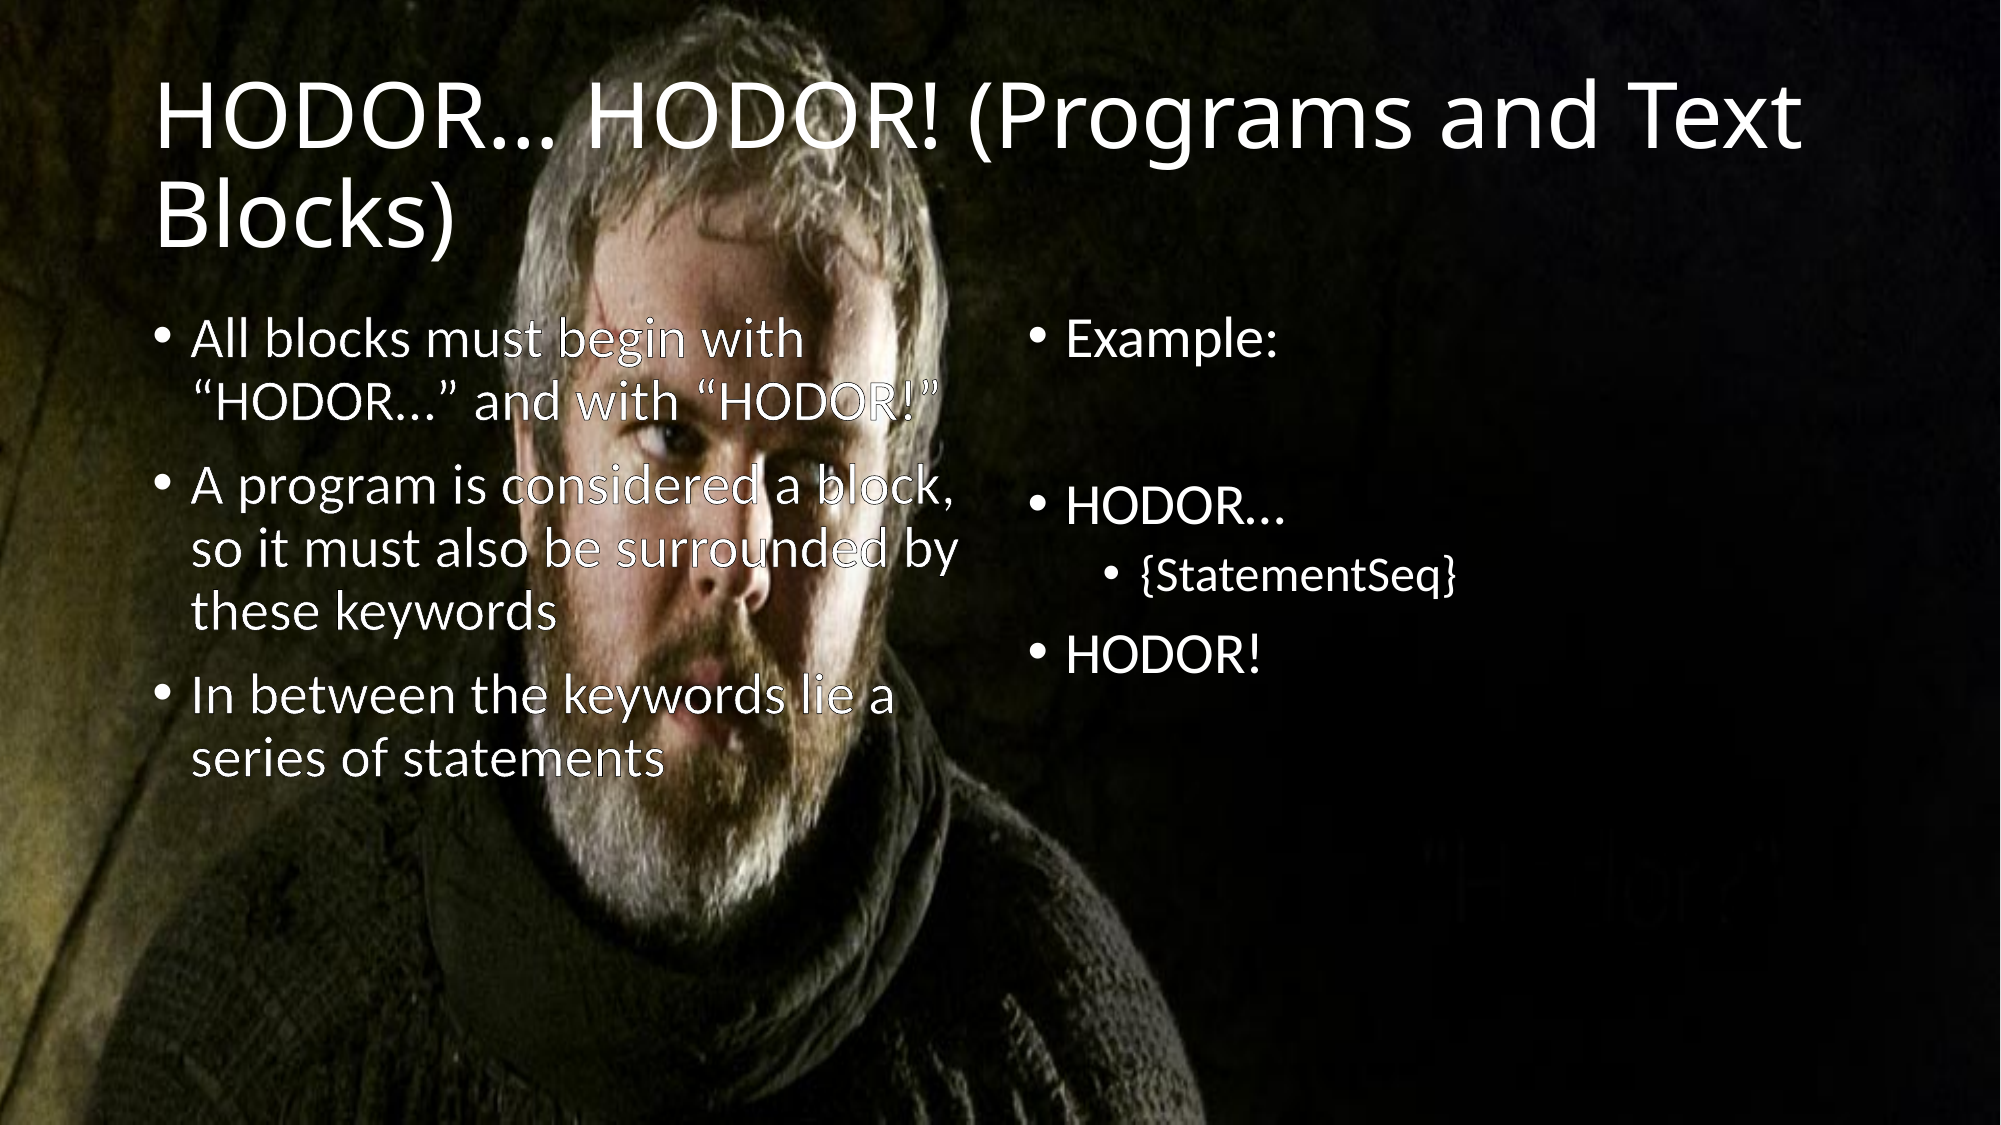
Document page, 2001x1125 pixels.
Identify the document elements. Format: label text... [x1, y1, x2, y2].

list Example: HODOR… {StatementSeq} HODOR! [1012, 299, 1863, 1014]
list All blocks must begin with “HODOR…” and with “HODOR!” A program is considered a block, so it must also be surrounded by these keywords In between the keywords lie a series of statements [137, 299, 988, 1014]
title HODOR… HODOR! (Programs and Text Blocks) [137, 59, 1863, 278]
picture [0, 0, 2001, 1125]
